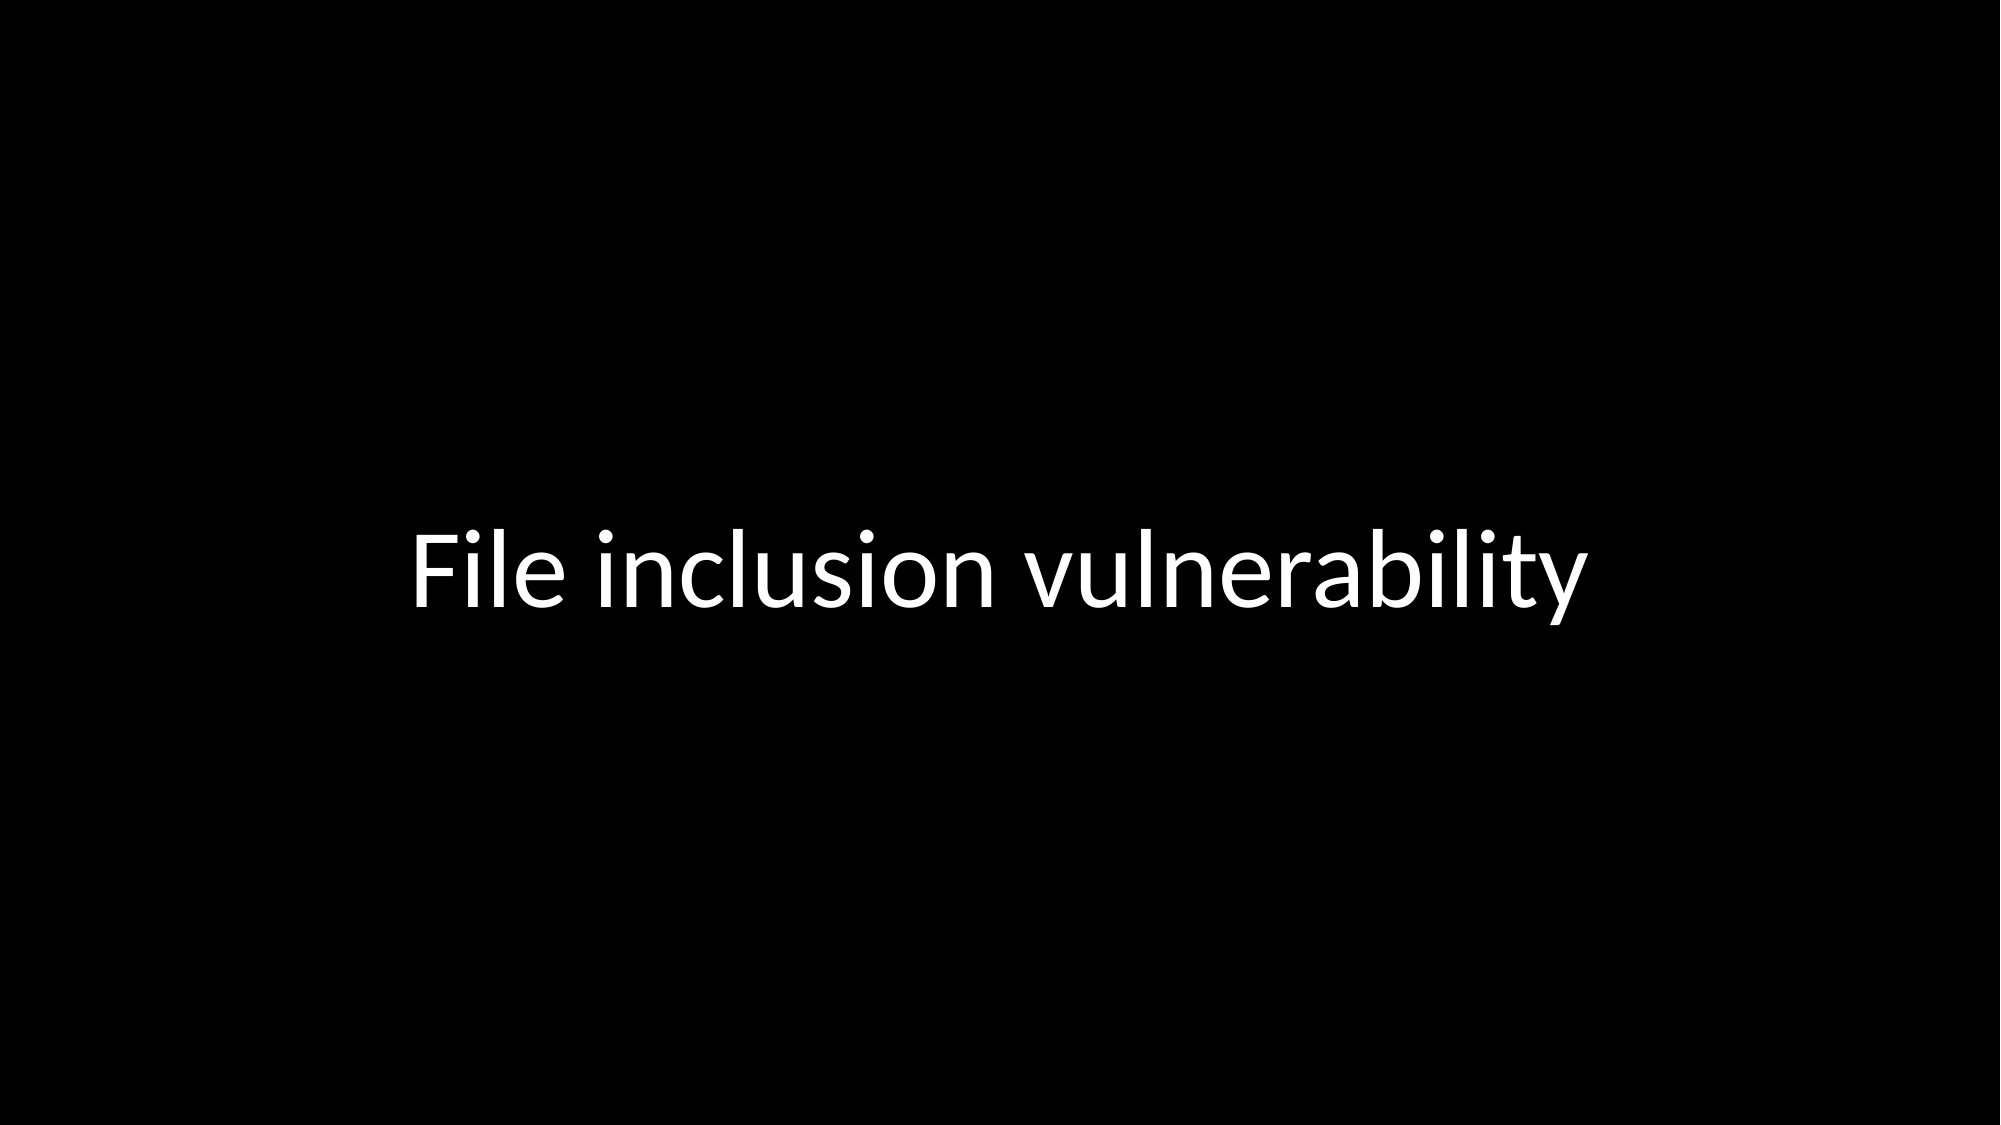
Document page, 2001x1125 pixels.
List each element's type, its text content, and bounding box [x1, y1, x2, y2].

text_box File inclusion vulnerability [0, 0, 2000, 1125]
